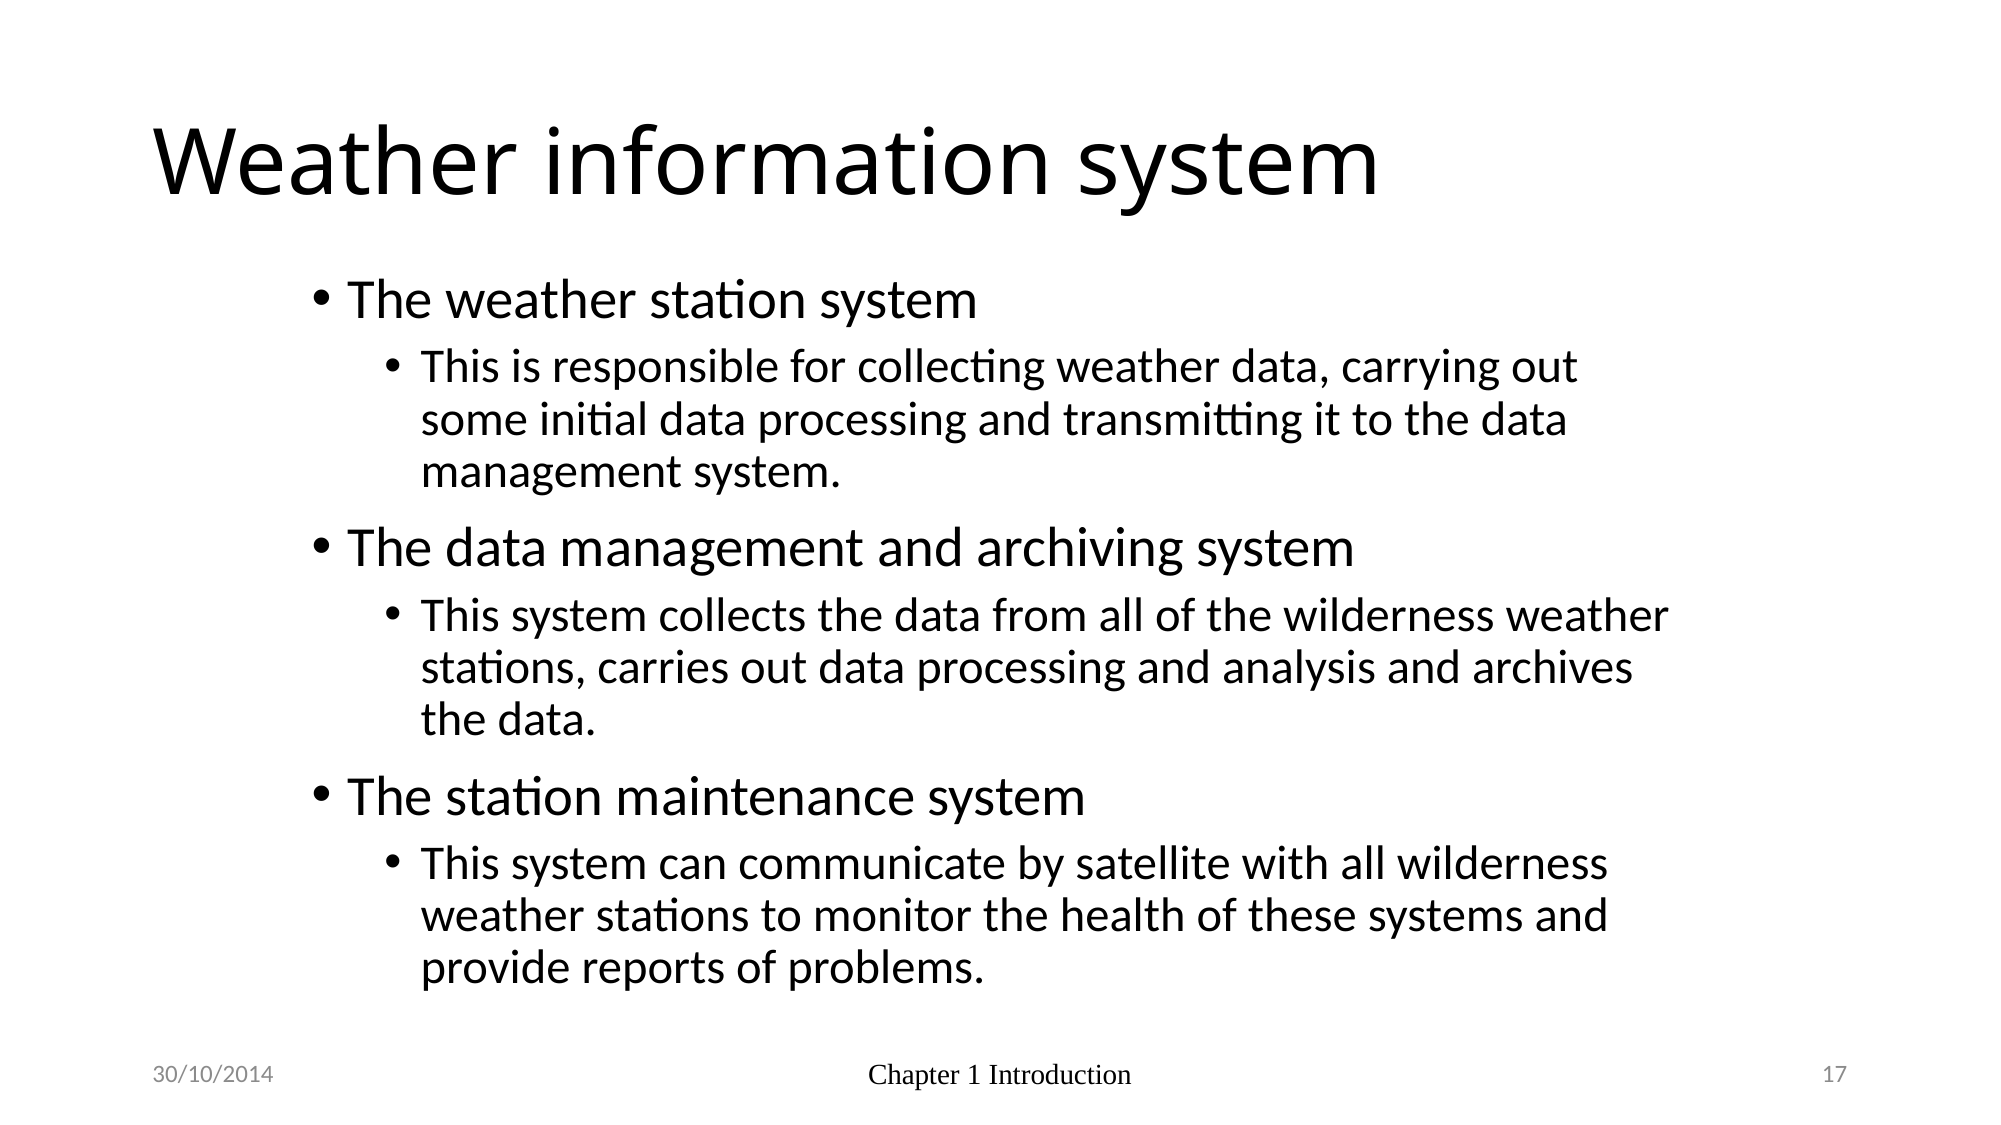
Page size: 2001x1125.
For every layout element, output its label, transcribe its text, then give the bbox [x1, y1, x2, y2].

list The weather station system This is responsible for collecting weather data, carrying out some initial data processing and transmitting it to the data management system. The data management and archiving system This system collects the data from all of the wilderness weather stations, carries out data processing and analysis and archives the data. The station maintenance system This system can communicate by satellite with all wilderness weather stations to monitor the health of these systems and provide reports of problems. [296, 262, 1709, 1005]
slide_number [137, 1042, 588, 1103]
footer Chapter 1 Introduction [662, 1042, 1338, 1103]
title Weather information system [137, 56, 1863, 274]
slide_number 17 [1412, 1042, 1863, 1103]
